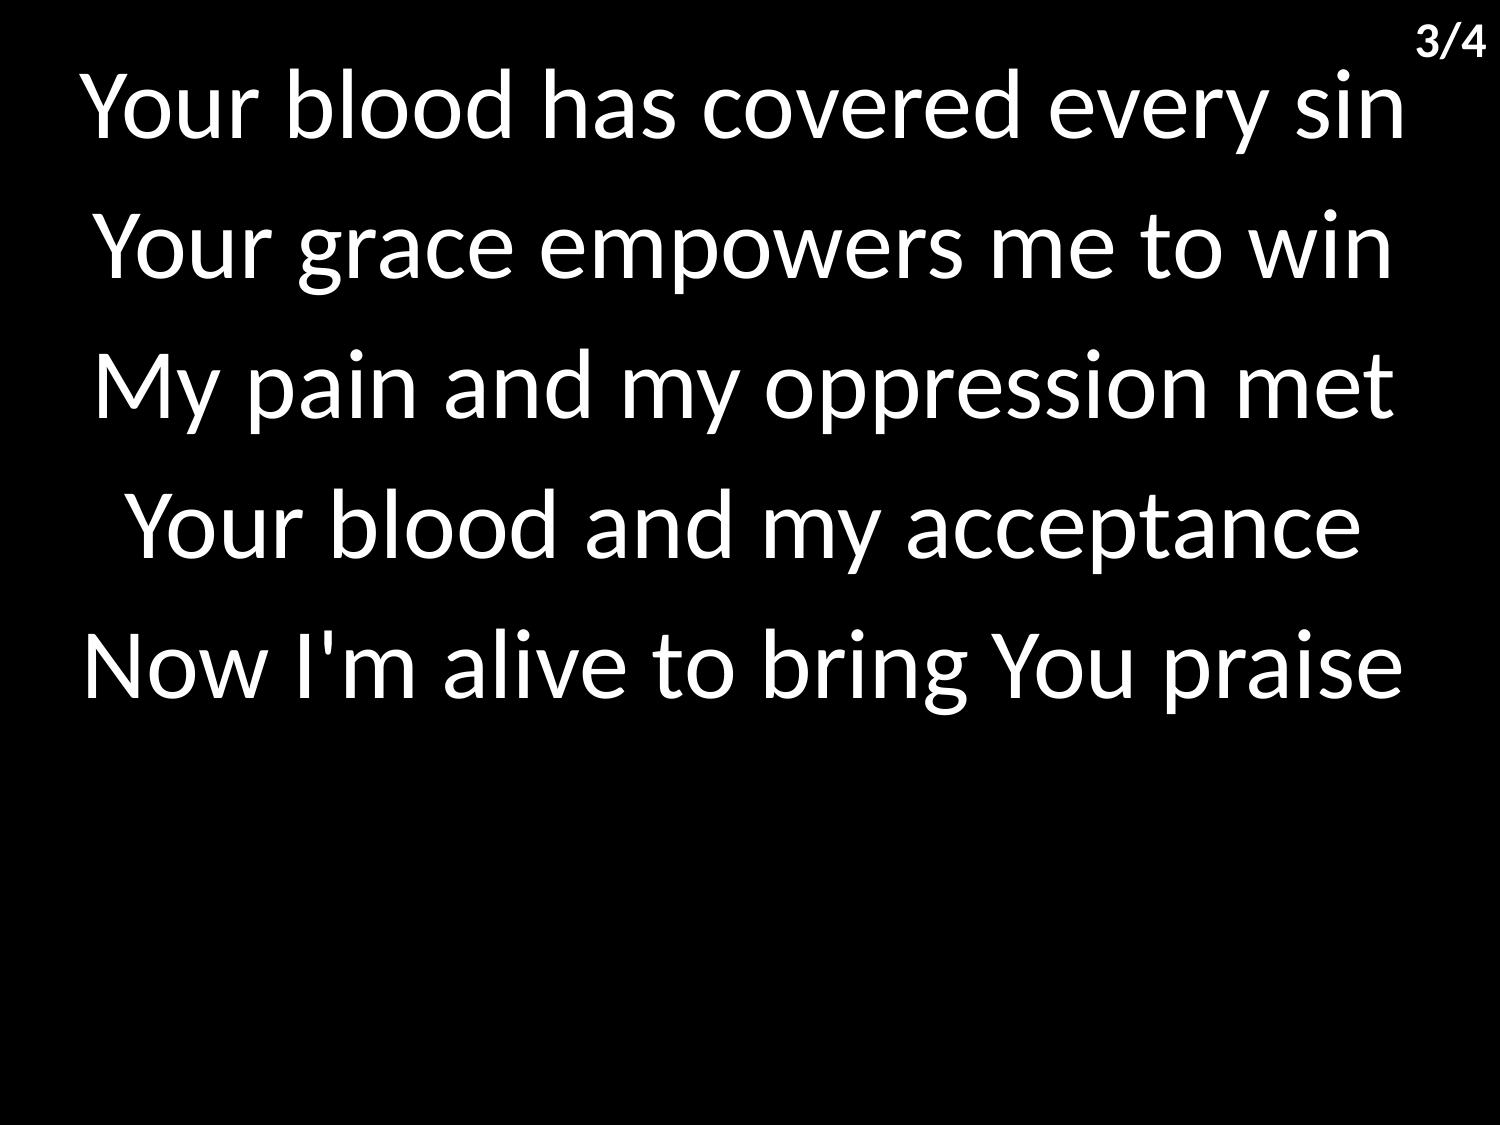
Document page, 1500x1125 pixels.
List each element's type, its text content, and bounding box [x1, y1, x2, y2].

text_box 3/4 [1399, 0, 1500, 75]
subtitle Your blood has covered every sin Your grace empowers me to win My pain and my oppression met Your blood and my acceptance Now I'm alive to bring You praise [17, 30, 1471, 1094]
